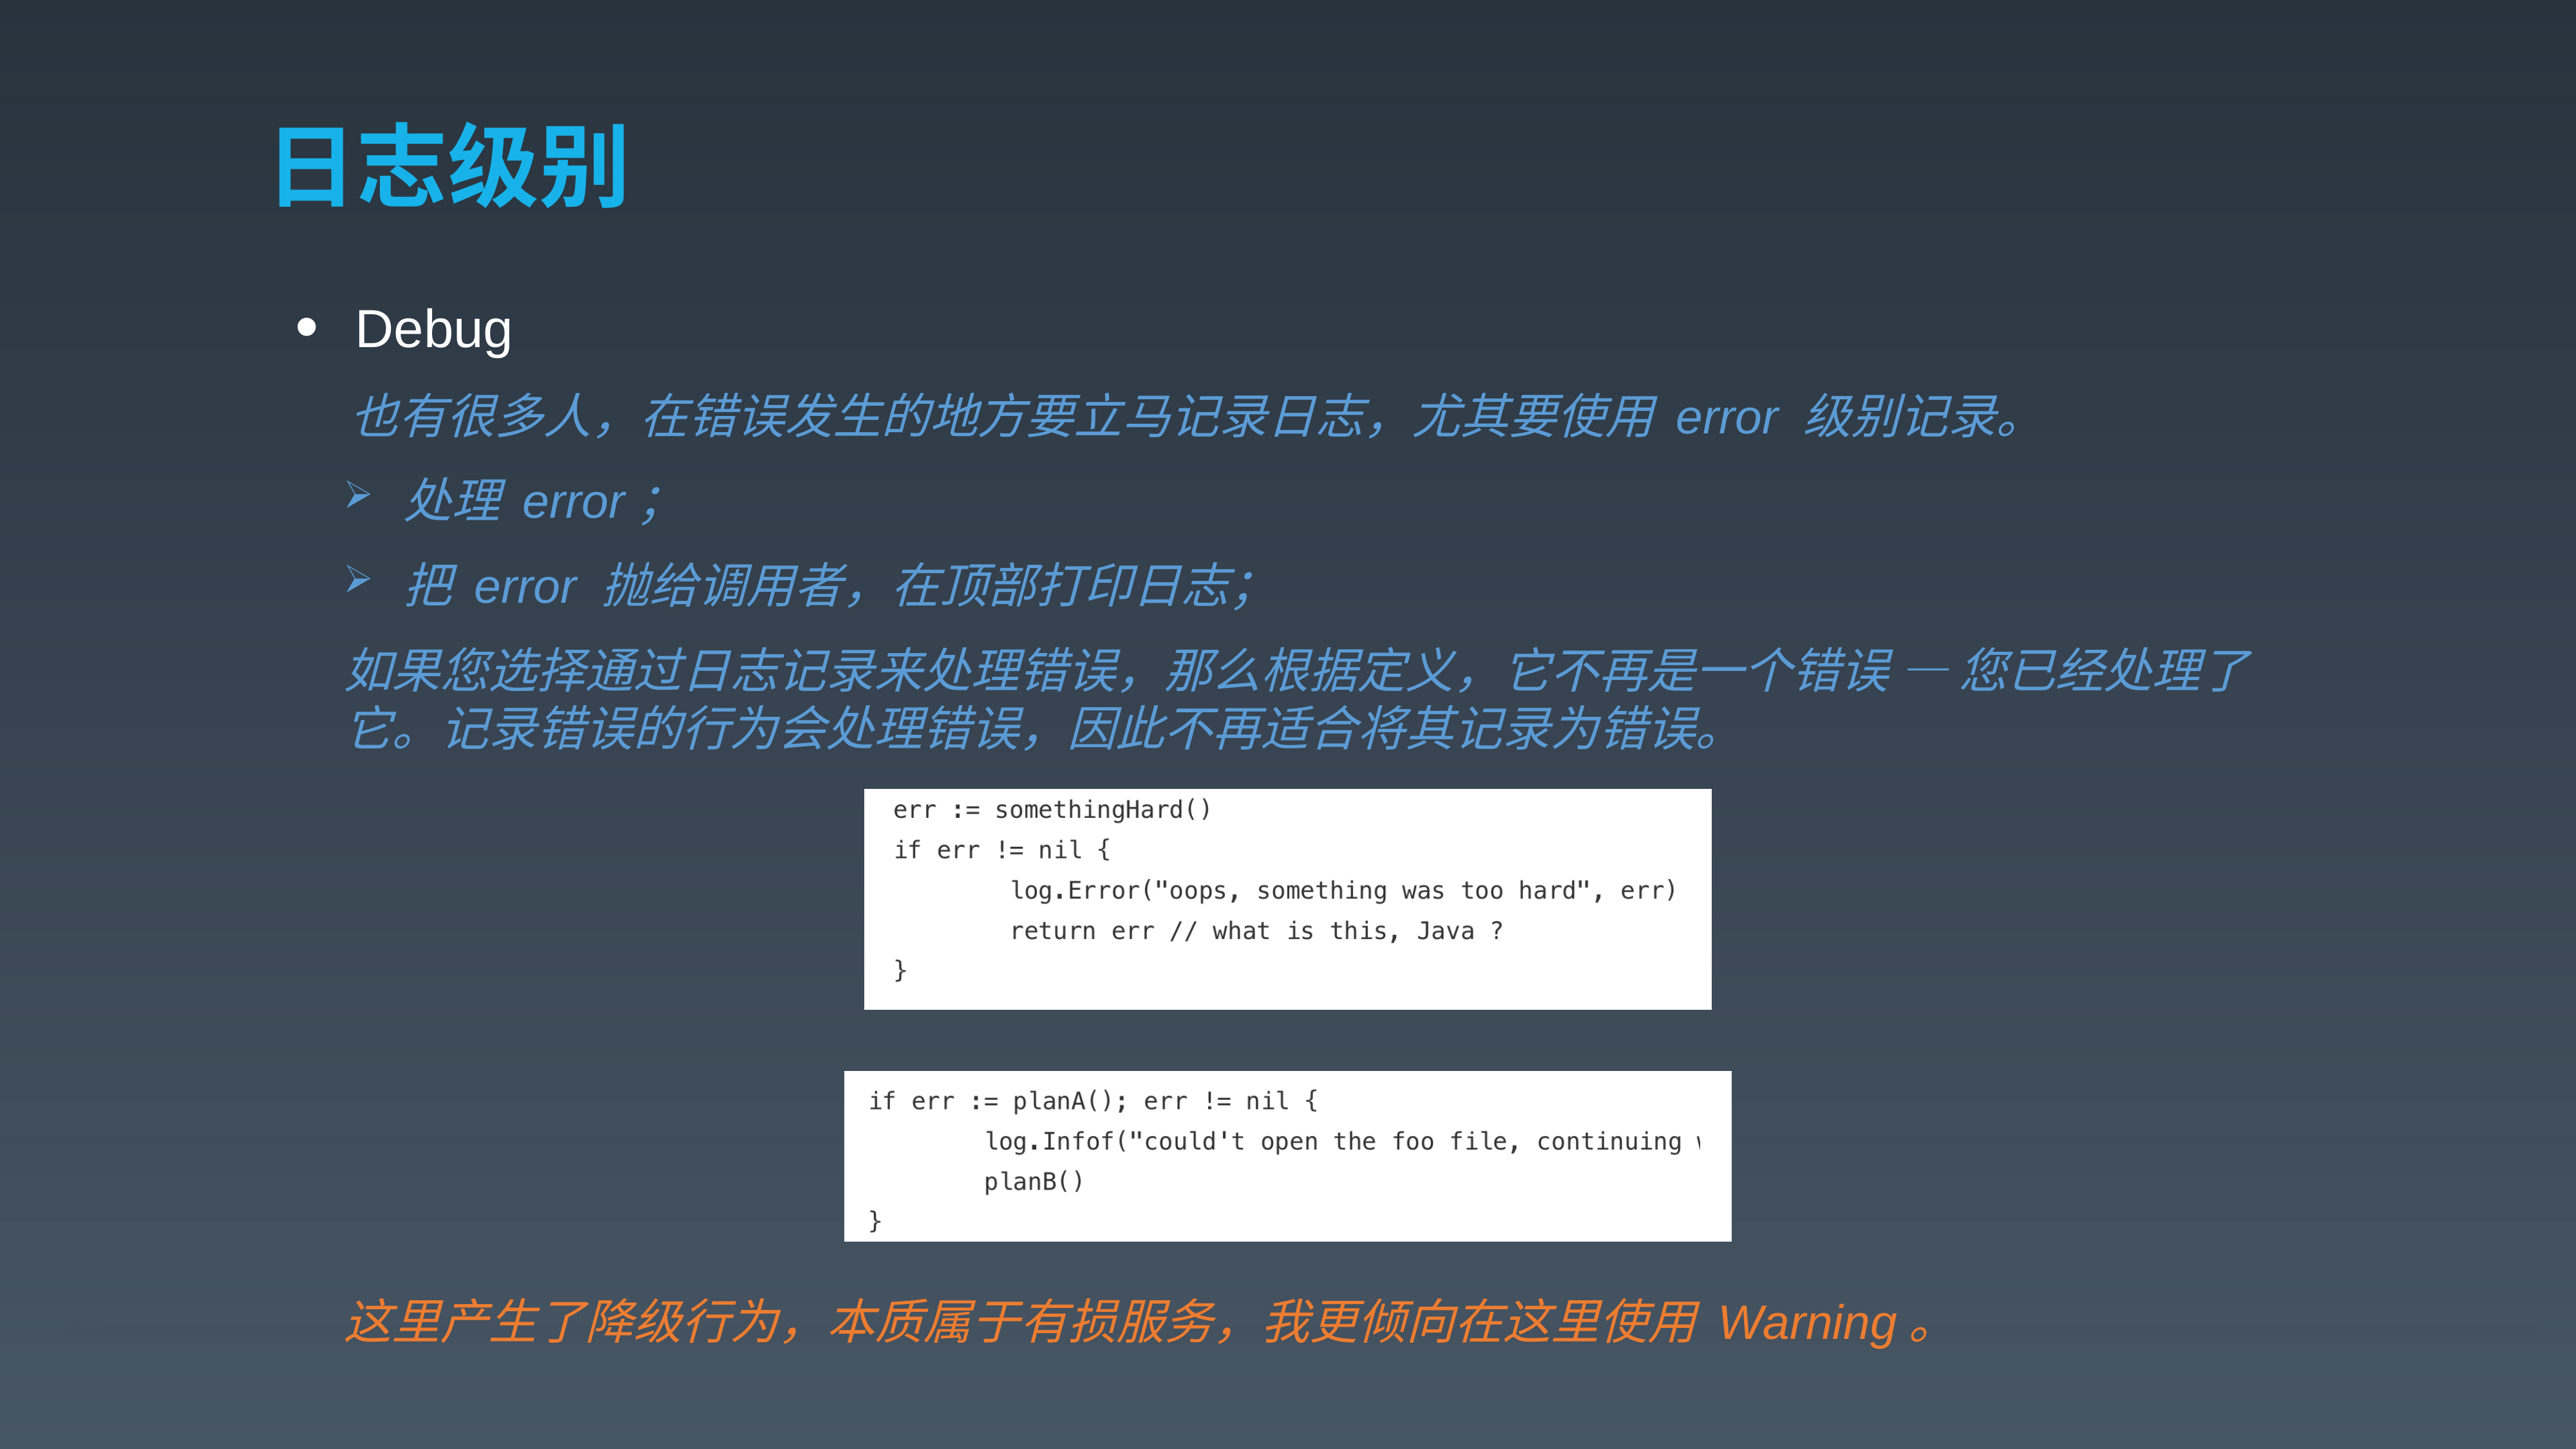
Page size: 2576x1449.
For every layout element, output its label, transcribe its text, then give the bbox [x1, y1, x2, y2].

title 日志级别 [260, 103, 2316, 243]
list Debug 也有很多人，在错误发生的地方要立马记录日志，尤其要使用 error 级别记录。 处理 error； 把 error 抛给调用者，在顶部打印日志； 如果您选择通过日志记录来处理错误，那么根据定义，它不再是一个错误 — 您已经处理了它。记录错误的行为会处理错误，因此不再适合将其记录为错误。 这里产生了降级行为，本质属于有损服务，我更倾向在这里使用 Warning。 [260, 288, 2316, 1384]
picture [0, 0, 2576, 1449]
